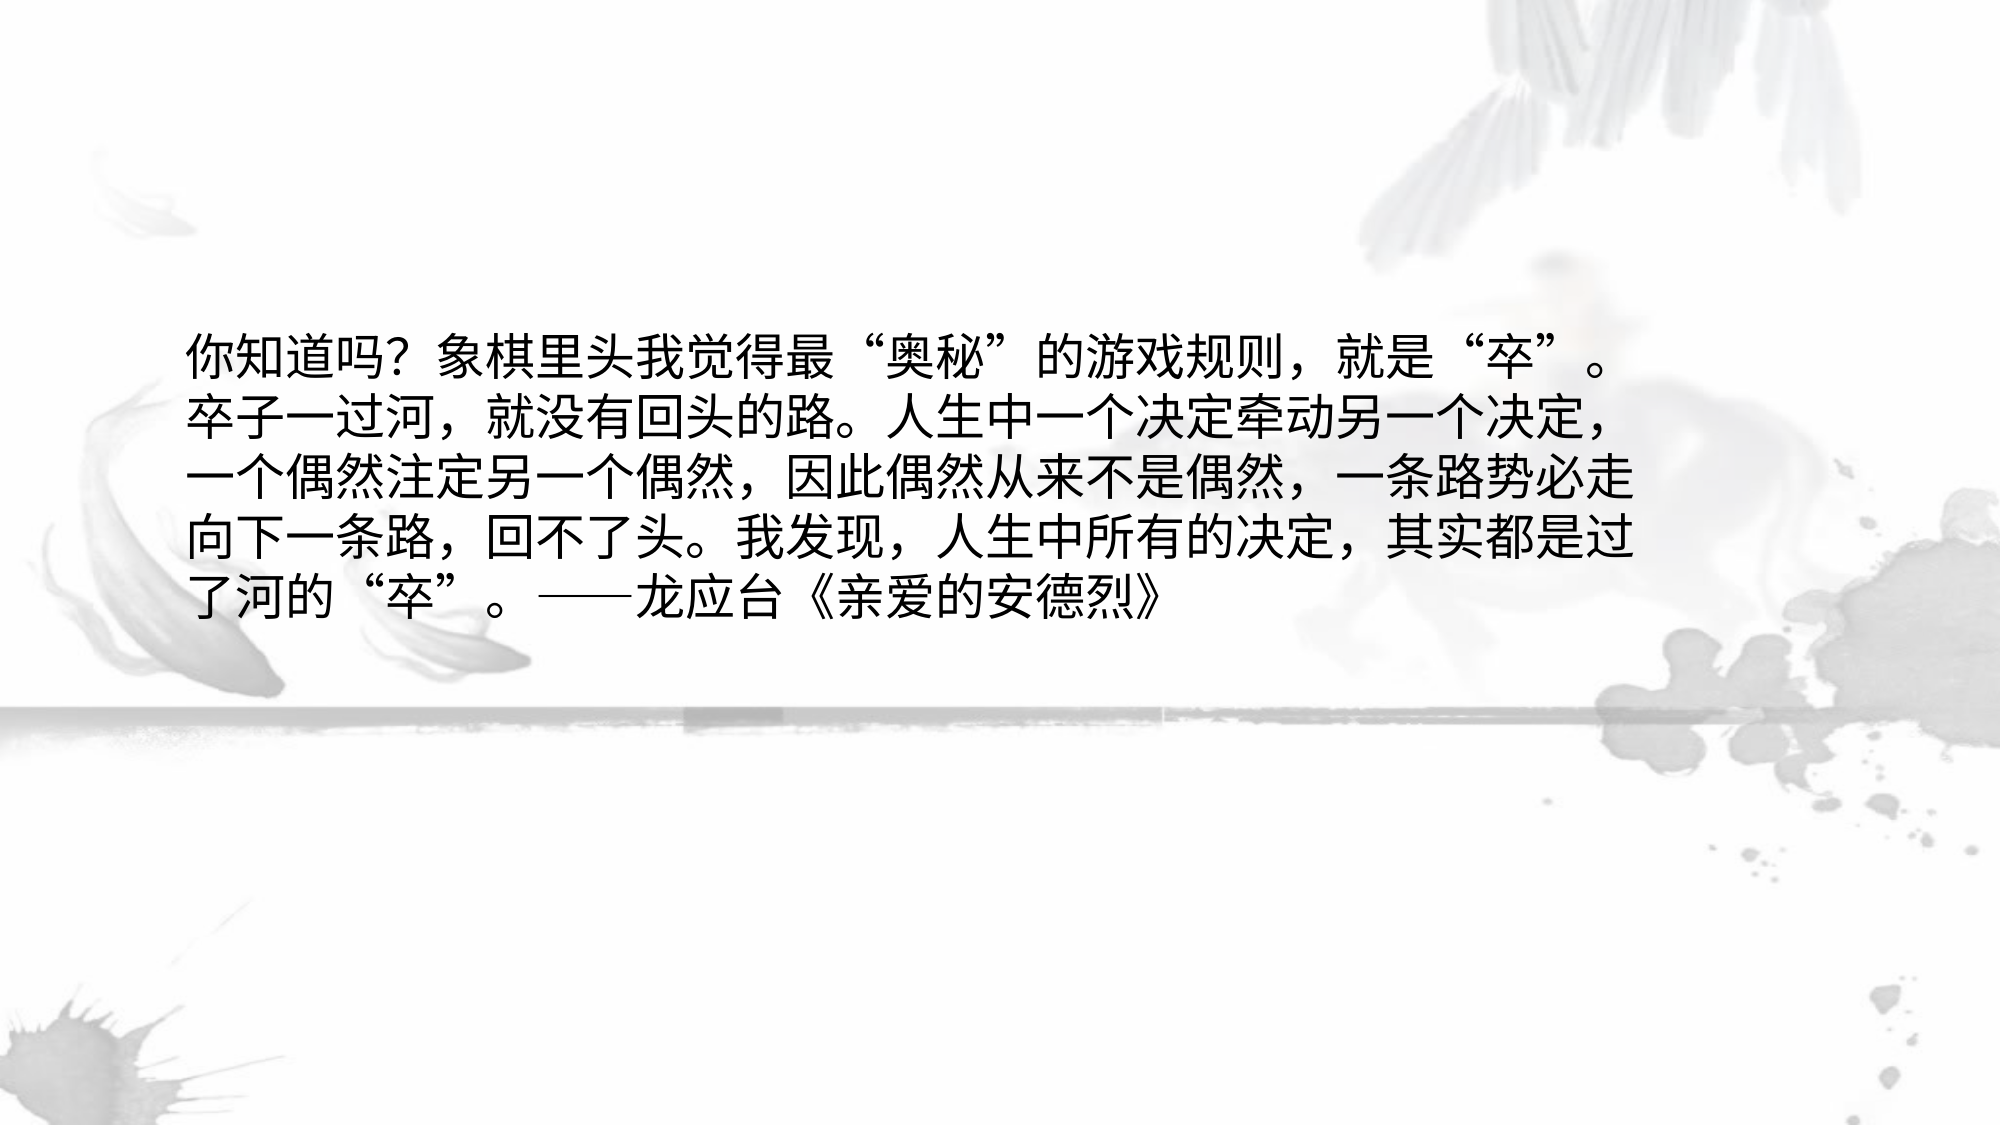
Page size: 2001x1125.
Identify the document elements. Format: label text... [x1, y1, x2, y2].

text_box 你知道吗？象棋里头我觉得最“奥秘”的游戏规则，就是“卒”。 卒子一过河，就没有回头的路。人生中一个决定牵动另一个决定， 一个偶然注定另一个偶然，因此偶然从来不是偶然，一条路势必走 向下一条路，回不了头。我发现，人生中所有的决定，其实都是过 了河的“卒”。——龙应台《亲爱的安德烈》 [170, 317, 1650, 693]
